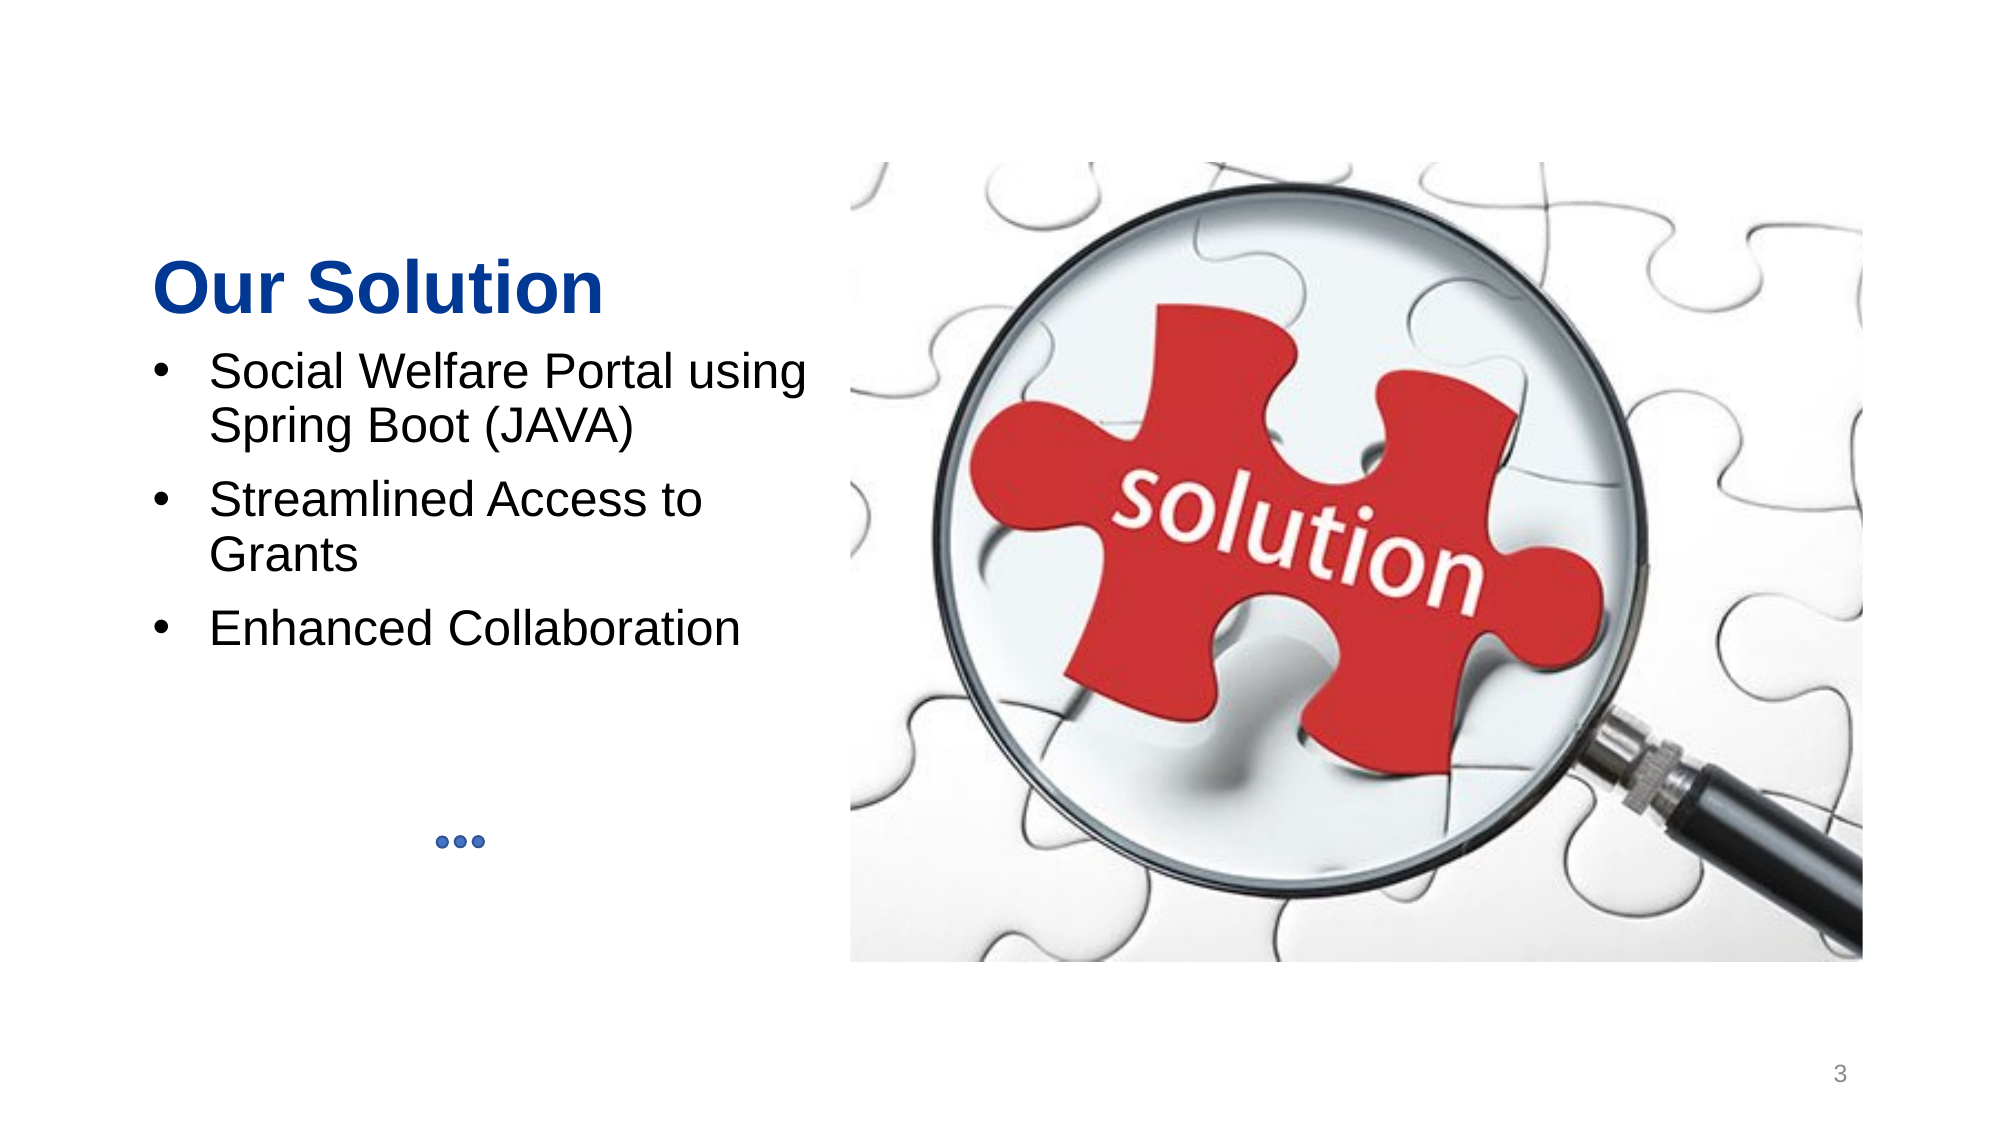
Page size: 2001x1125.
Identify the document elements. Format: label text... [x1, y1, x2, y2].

list Social Welfare Portal using Spring Boot (JAVA) Streamlined Access to Grants Enhanced Collaboration [137, 337, 851, 963]
picture [850, 161, 1863, 962]
title Our Solution [137, 75, 783, 337]
slide_number 3 [1412, 1042, 1863, 1103]
